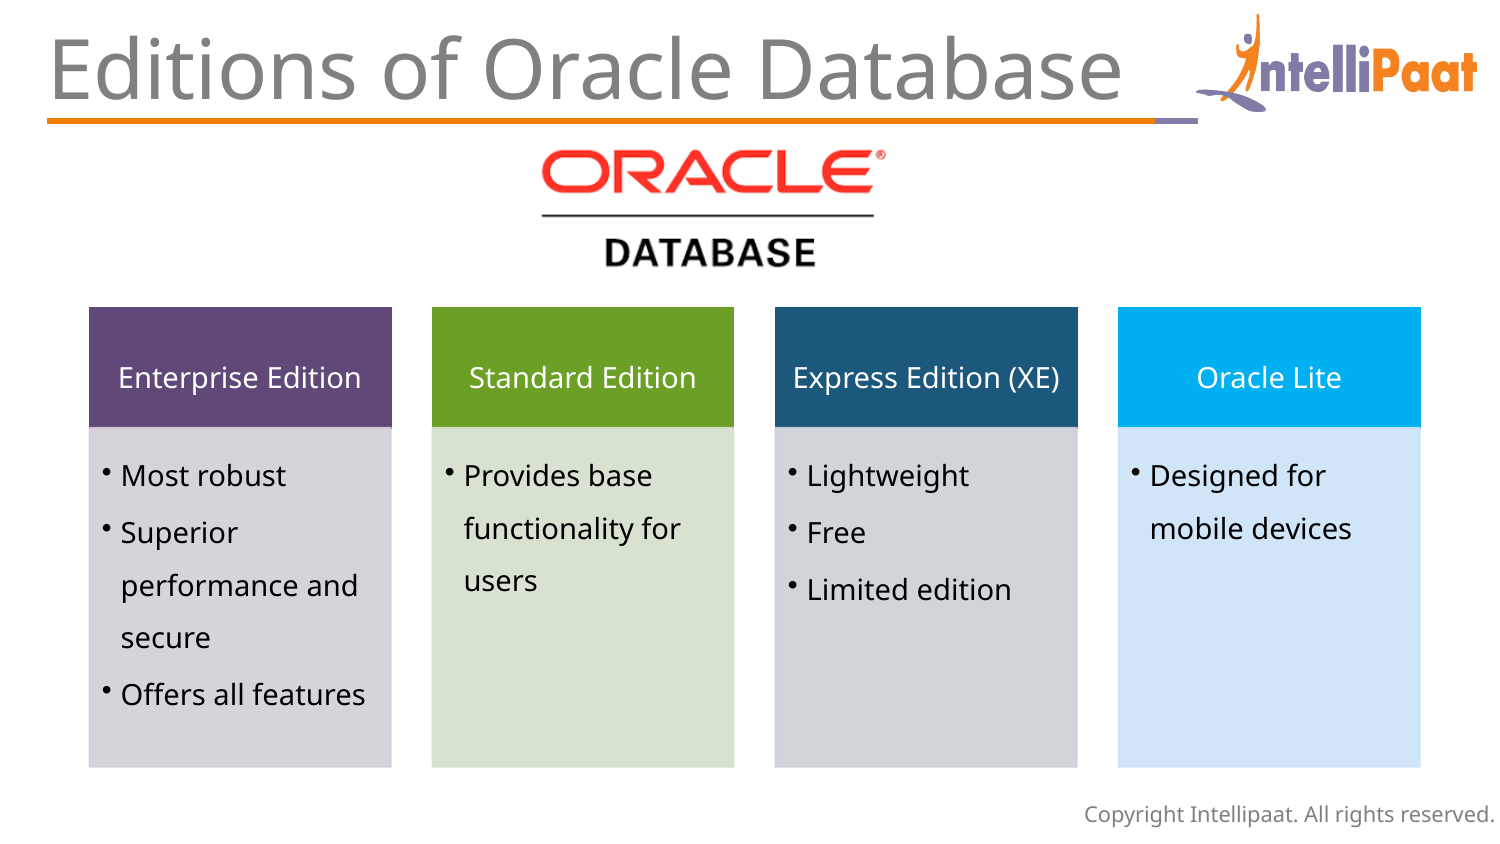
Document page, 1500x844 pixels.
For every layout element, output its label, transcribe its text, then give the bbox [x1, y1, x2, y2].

list Editions of Oracle Database [47, 20, 1244, 116]
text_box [89, 306, 1421, 768]
picture [1196, 14, 1477, 112]
picture [534, 126, 892, 278]
